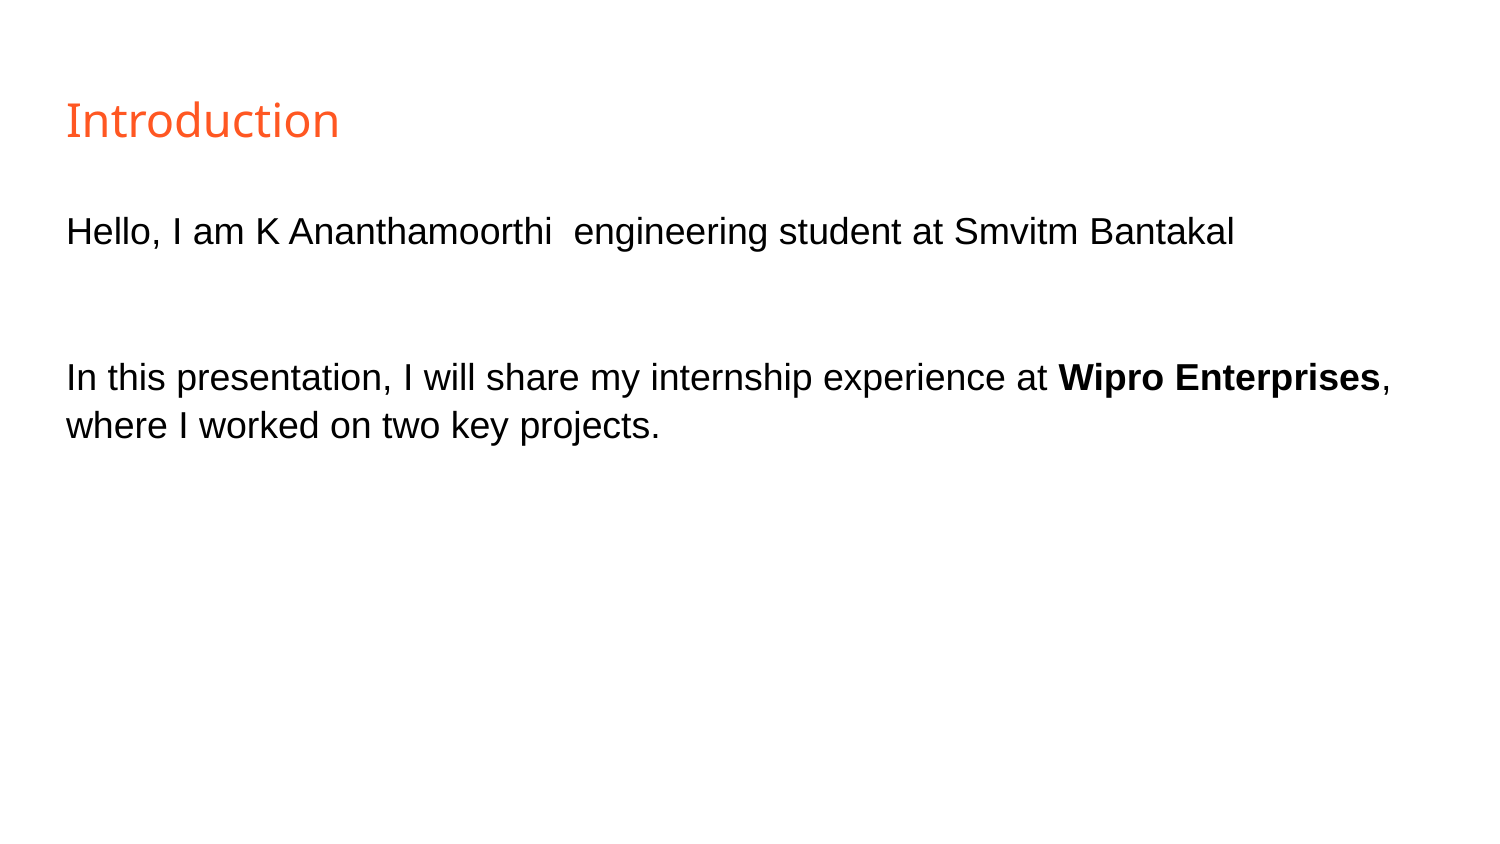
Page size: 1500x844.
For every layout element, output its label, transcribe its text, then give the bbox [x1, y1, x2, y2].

title Introduction [51, 72, 1449, 167]
list Hello, I am K Ananthamoorthi engineering student at Smvitm Bantakal In this presentation, I will share my internship experience at Wipro Enterprises, where I worked on two key projects. [51, 189, 1449, 750]
